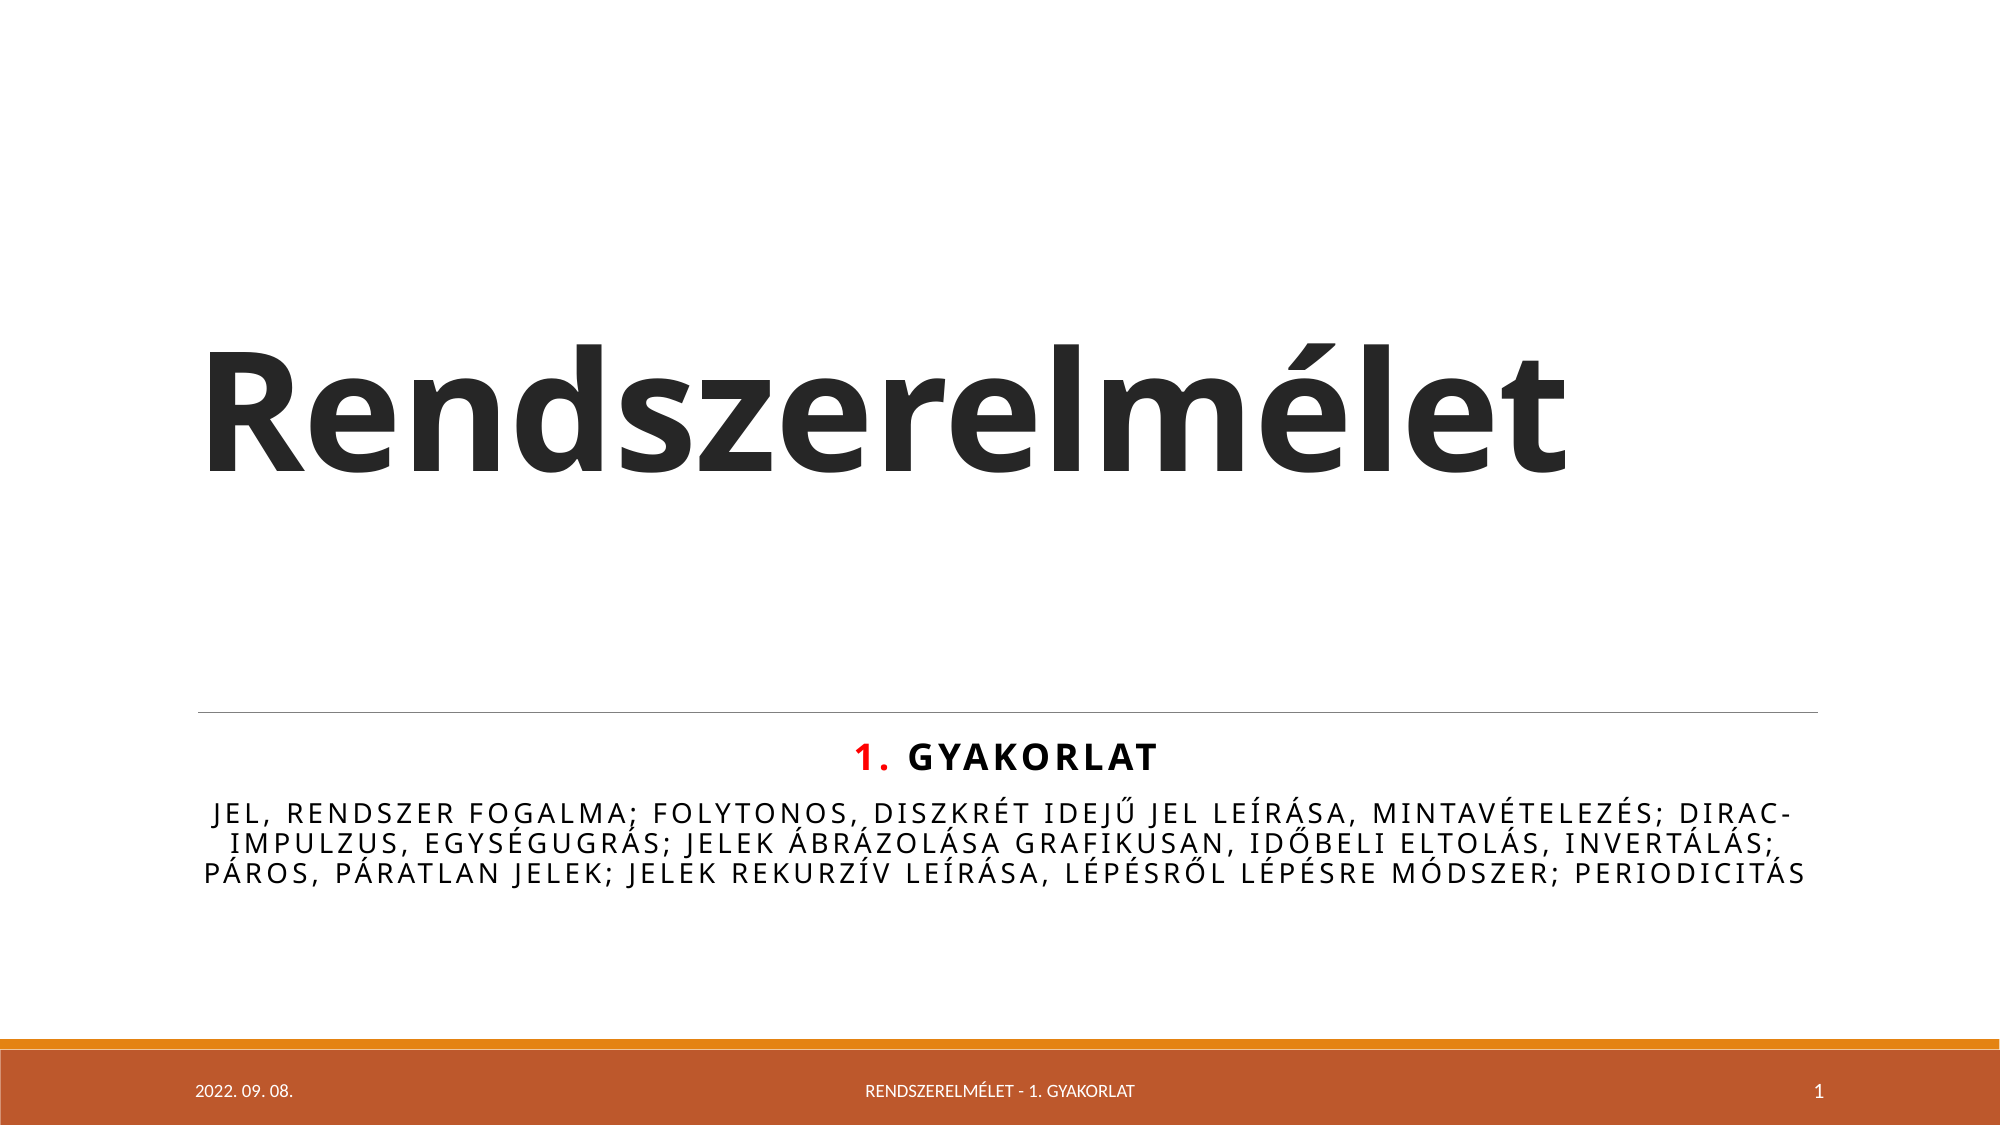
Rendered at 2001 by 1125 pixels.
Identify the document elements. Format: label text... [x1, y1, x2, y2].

slide_number 2022. 09. 08. [180, 1059, 586, 1120]
subtitle 1. GYAKORLAT Jel, rendszer fogalma; Folytonos, diszkrét idejű jel leírása, mintavételezés; Dirac-impulzus, egységugrás; Jelek ábrázolása grafikusan, időbeli eltolás, invertálás; Páros, páratlan jelek; Jelek rekurzív leírása, lépésről lépésre módszer; Periodicitás [180, 730, 1831, 919]
slide_number 1 [1624, 1059, 1840, 1120]
footer Rendszerelmélet - 1. Gyakorlat [604, 1059, 1396, 1120]
title Rendszerelmélet [180, 124, 1830, 514]
